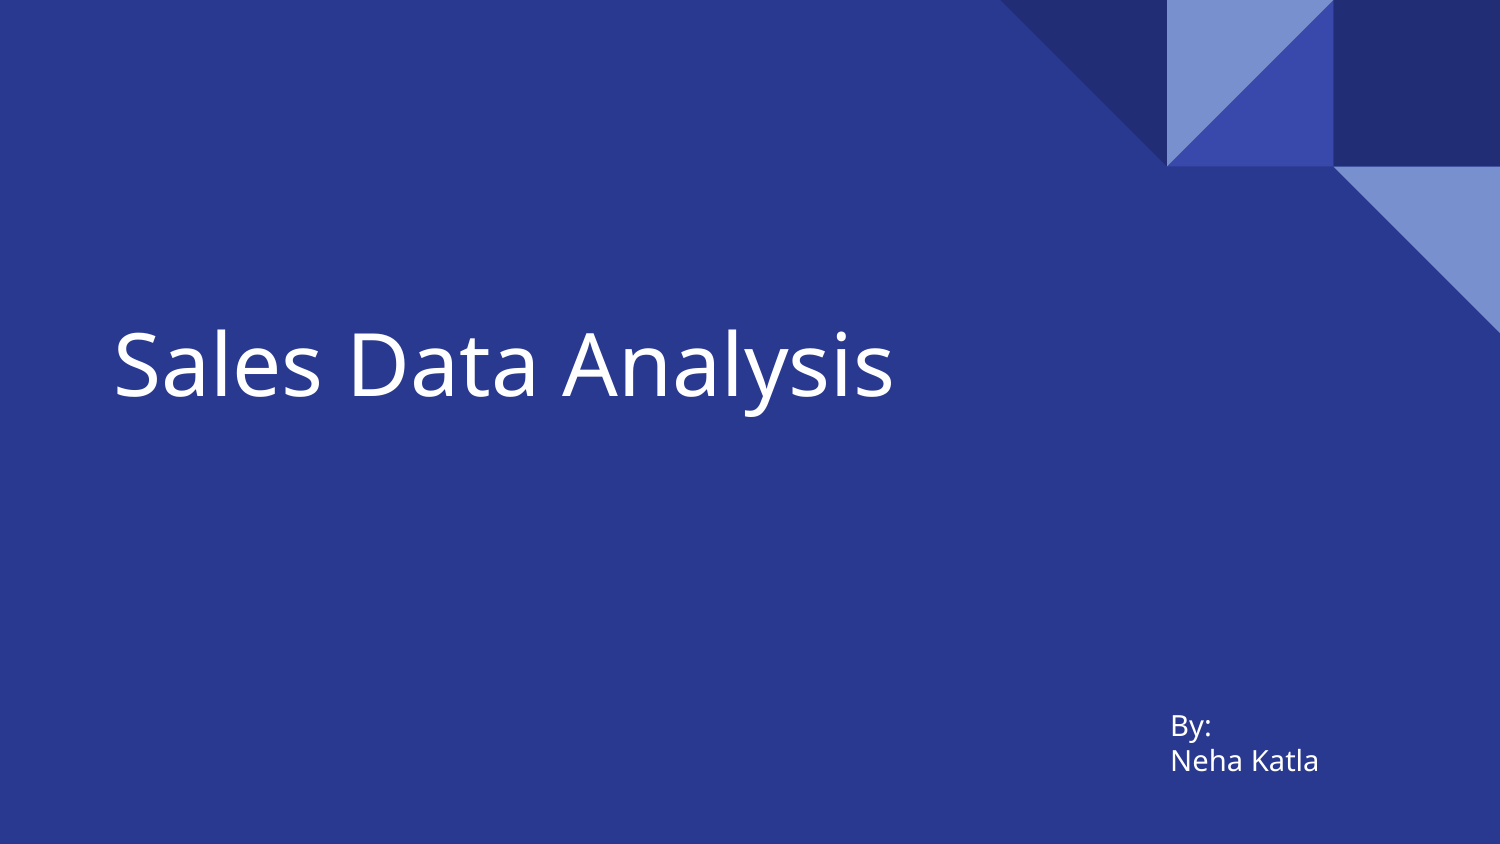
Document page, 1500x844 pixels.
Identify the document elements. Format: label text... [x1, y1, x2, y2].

text_box By: Neha Katla [1155, 692, 1454, 778]
title Sales Data Analysis [98, 291, 1447, 429]
